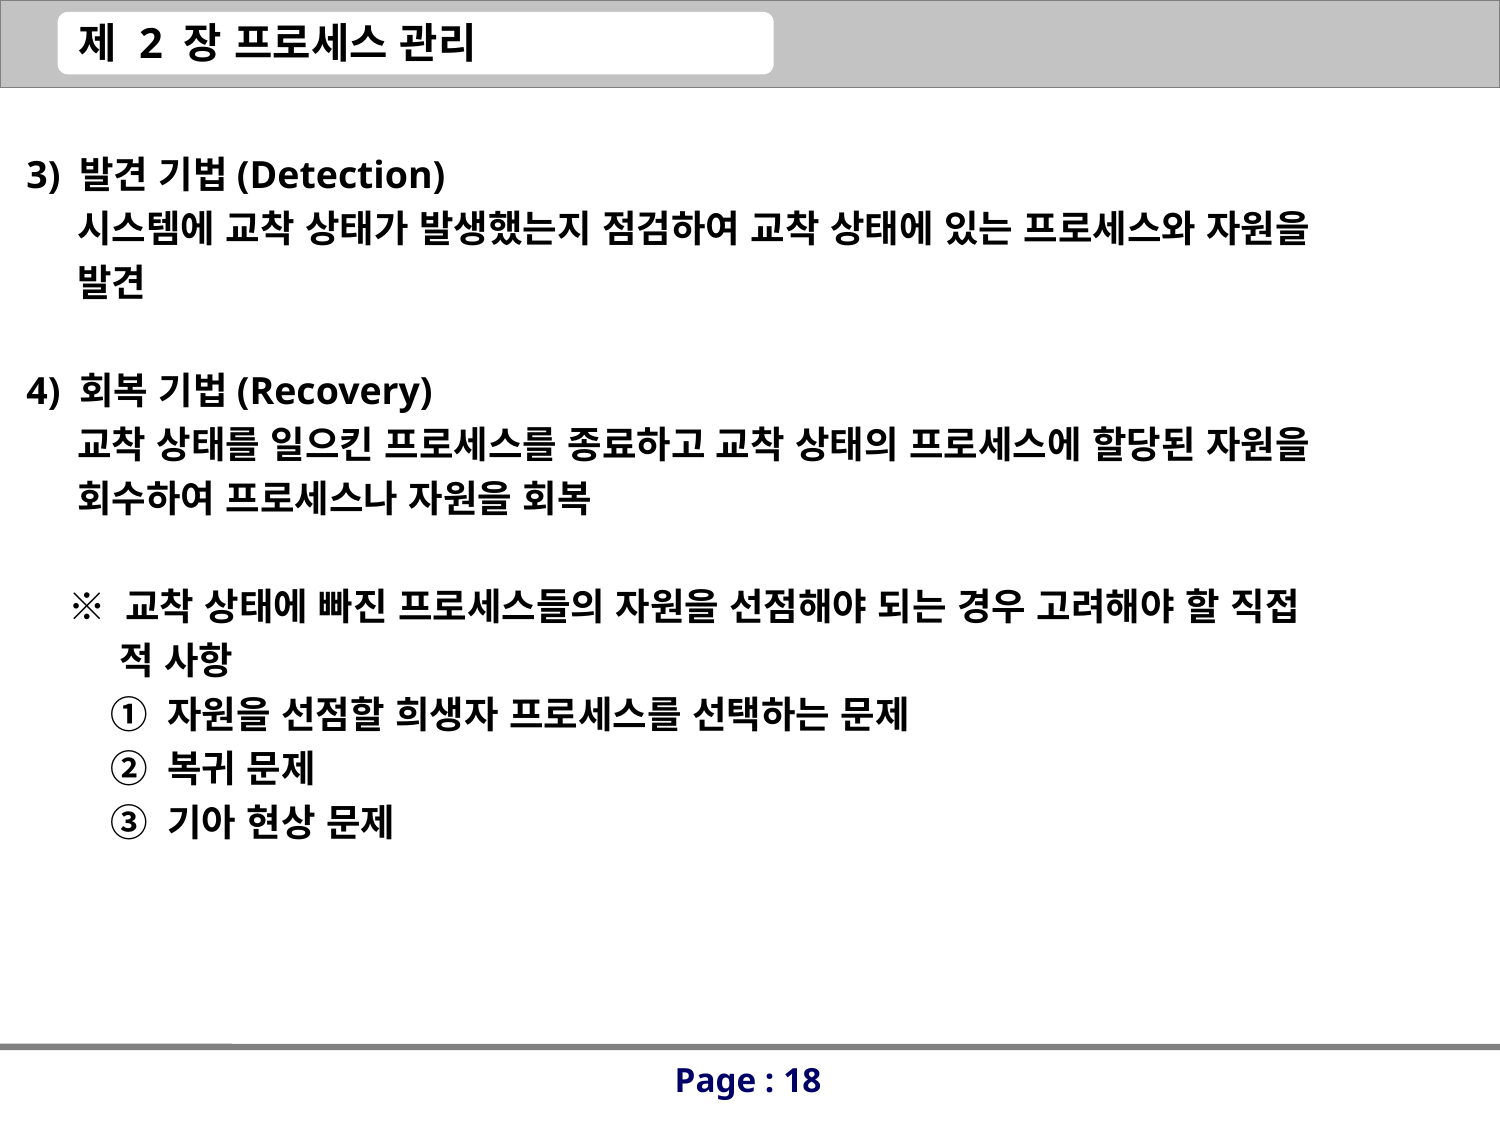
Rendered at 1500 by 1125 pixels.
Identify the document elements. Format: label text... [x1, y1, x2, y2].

text_box 3) 발견 기법(Detection) 시스템에 교착 상태가 발생했는지 점검하여 교착 상태에 있는 프로세스와 자원을 발견 4) 회복 기법(Recovery) 교착 상태를 일으킨 프로세스를 종료하고 교착 상태의 프로세스에 할당된 자원을 회수하여 프로세스나 자원을 회복 ※ 교착 상태에 빠진 프로세스들의 자원을 선점해야 되는 경우 고려해야 할 직접 적 사항 ① 자원을 선점할 희생자 프로세스를 선택하는 문제 ② 복귀 문제 ③ 기아 현상 문제 [11, 134, 1477, 851]
slide_number Page : 18 [572, 1051, 924, 1125]
